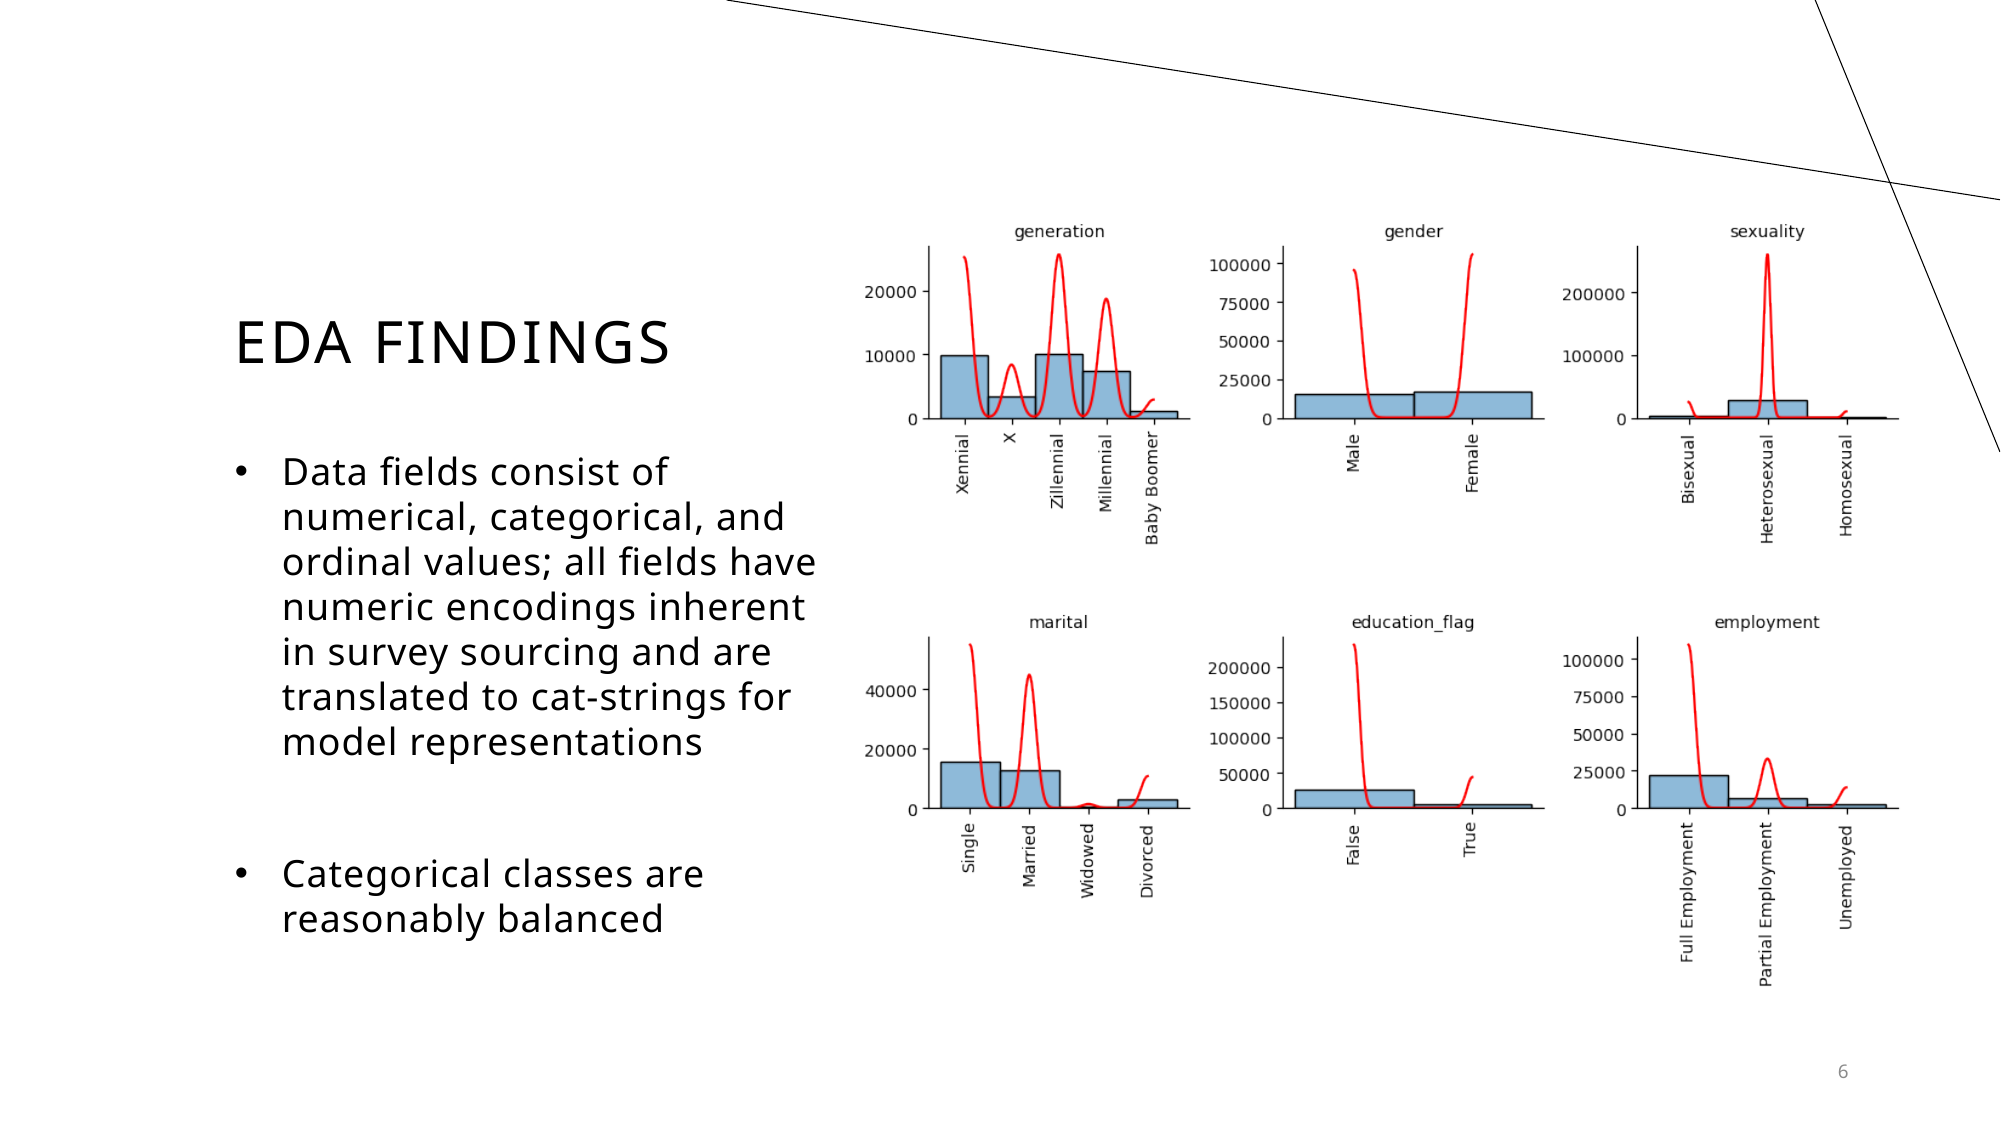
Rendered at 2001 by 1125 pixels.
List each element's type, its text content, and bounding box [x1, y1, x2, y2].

picture [841, 212, 1944, 992]
title EDA Findings [219, 91, 1853, 384]
list Data fields consist of numerical, categorical, and ordinal values; all fields have numeric encodings inherent in survey sourcing and are translated to cat-strings for model representations Categorical classes are reasonably balanced [219, 448, 851, 1043]
slide_number 6 [1701, 1042, 1864, 1103]
